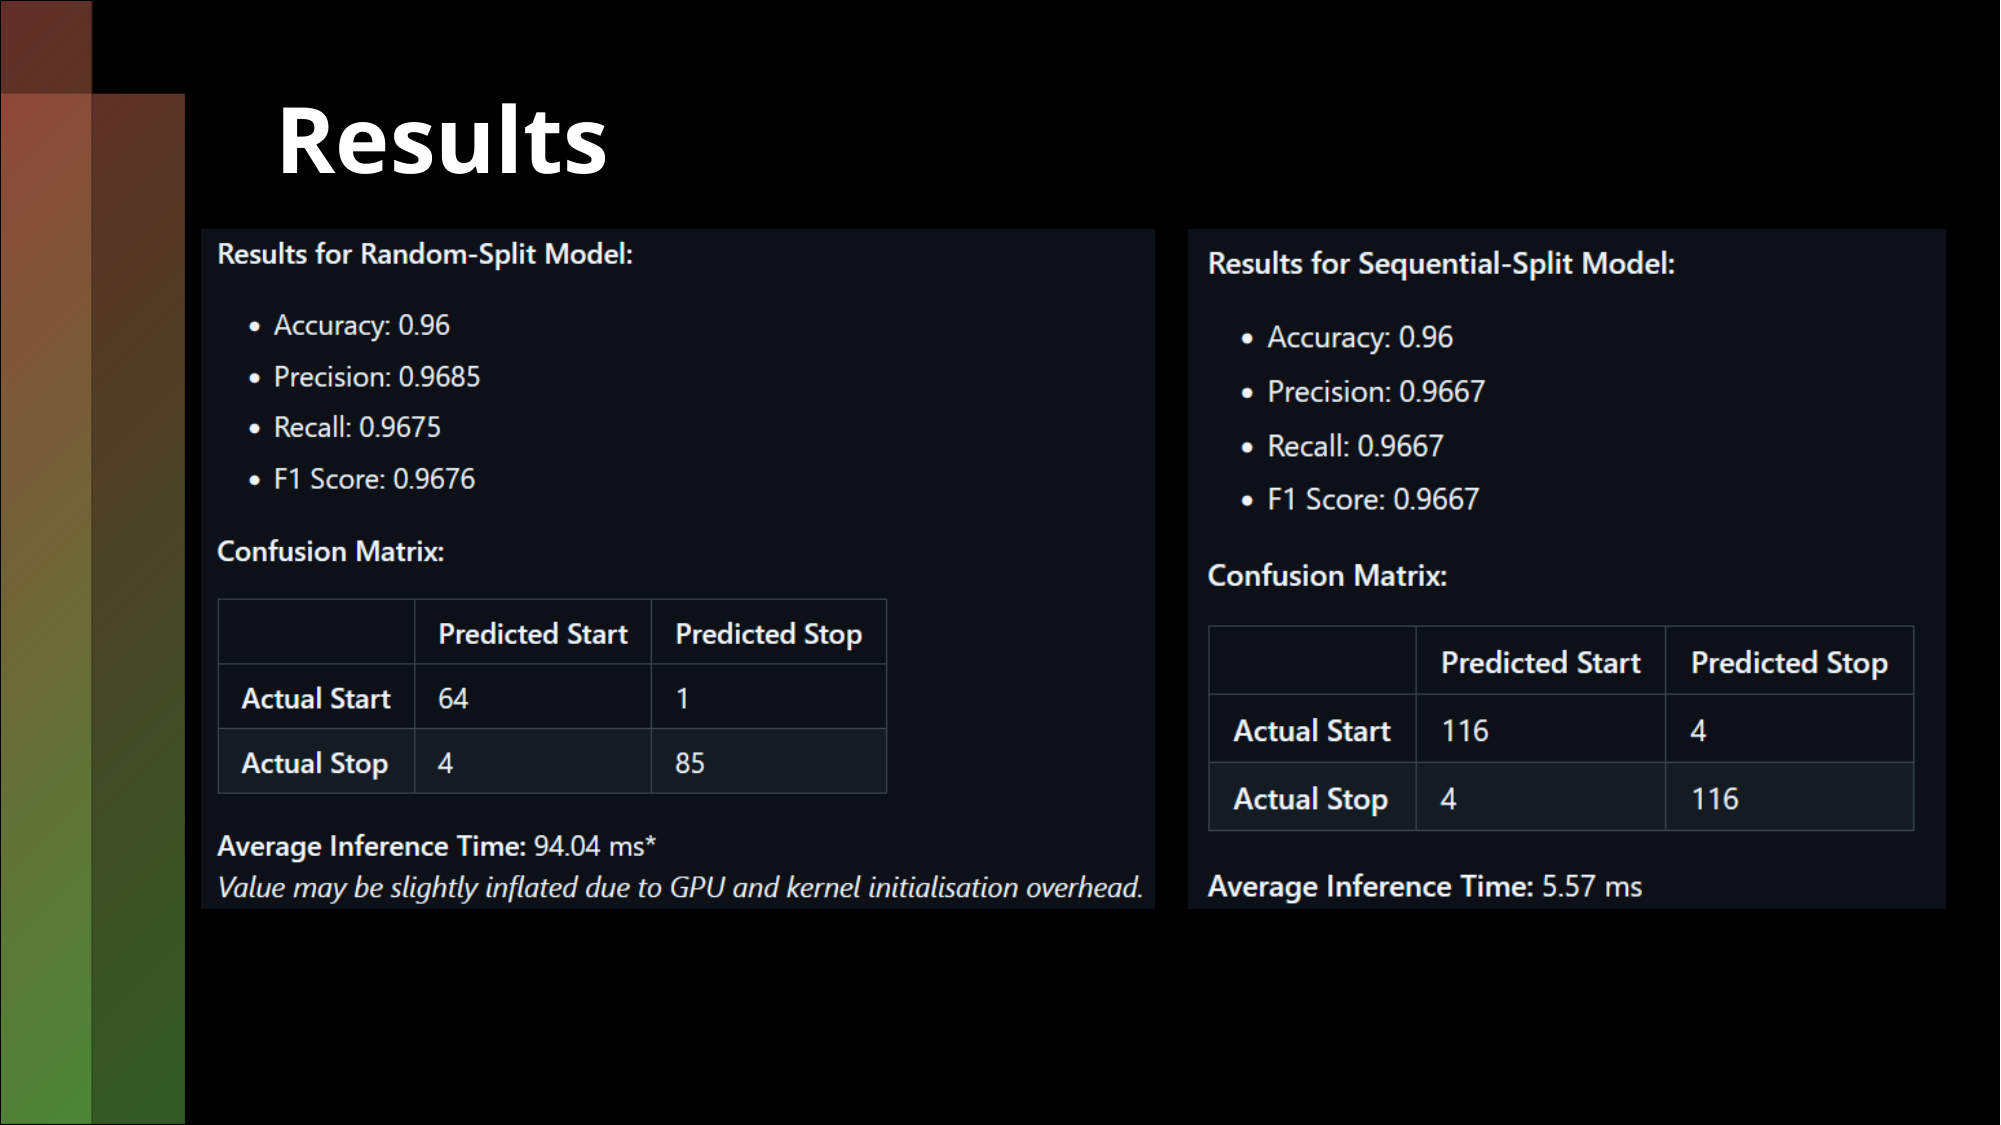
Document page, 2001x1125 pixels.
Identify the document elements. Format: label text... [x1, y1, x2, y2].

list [201, 229, 1155, 909]
picture [1188, 229, 1946, 909]
title Results [260, 74, 1817, 203]
